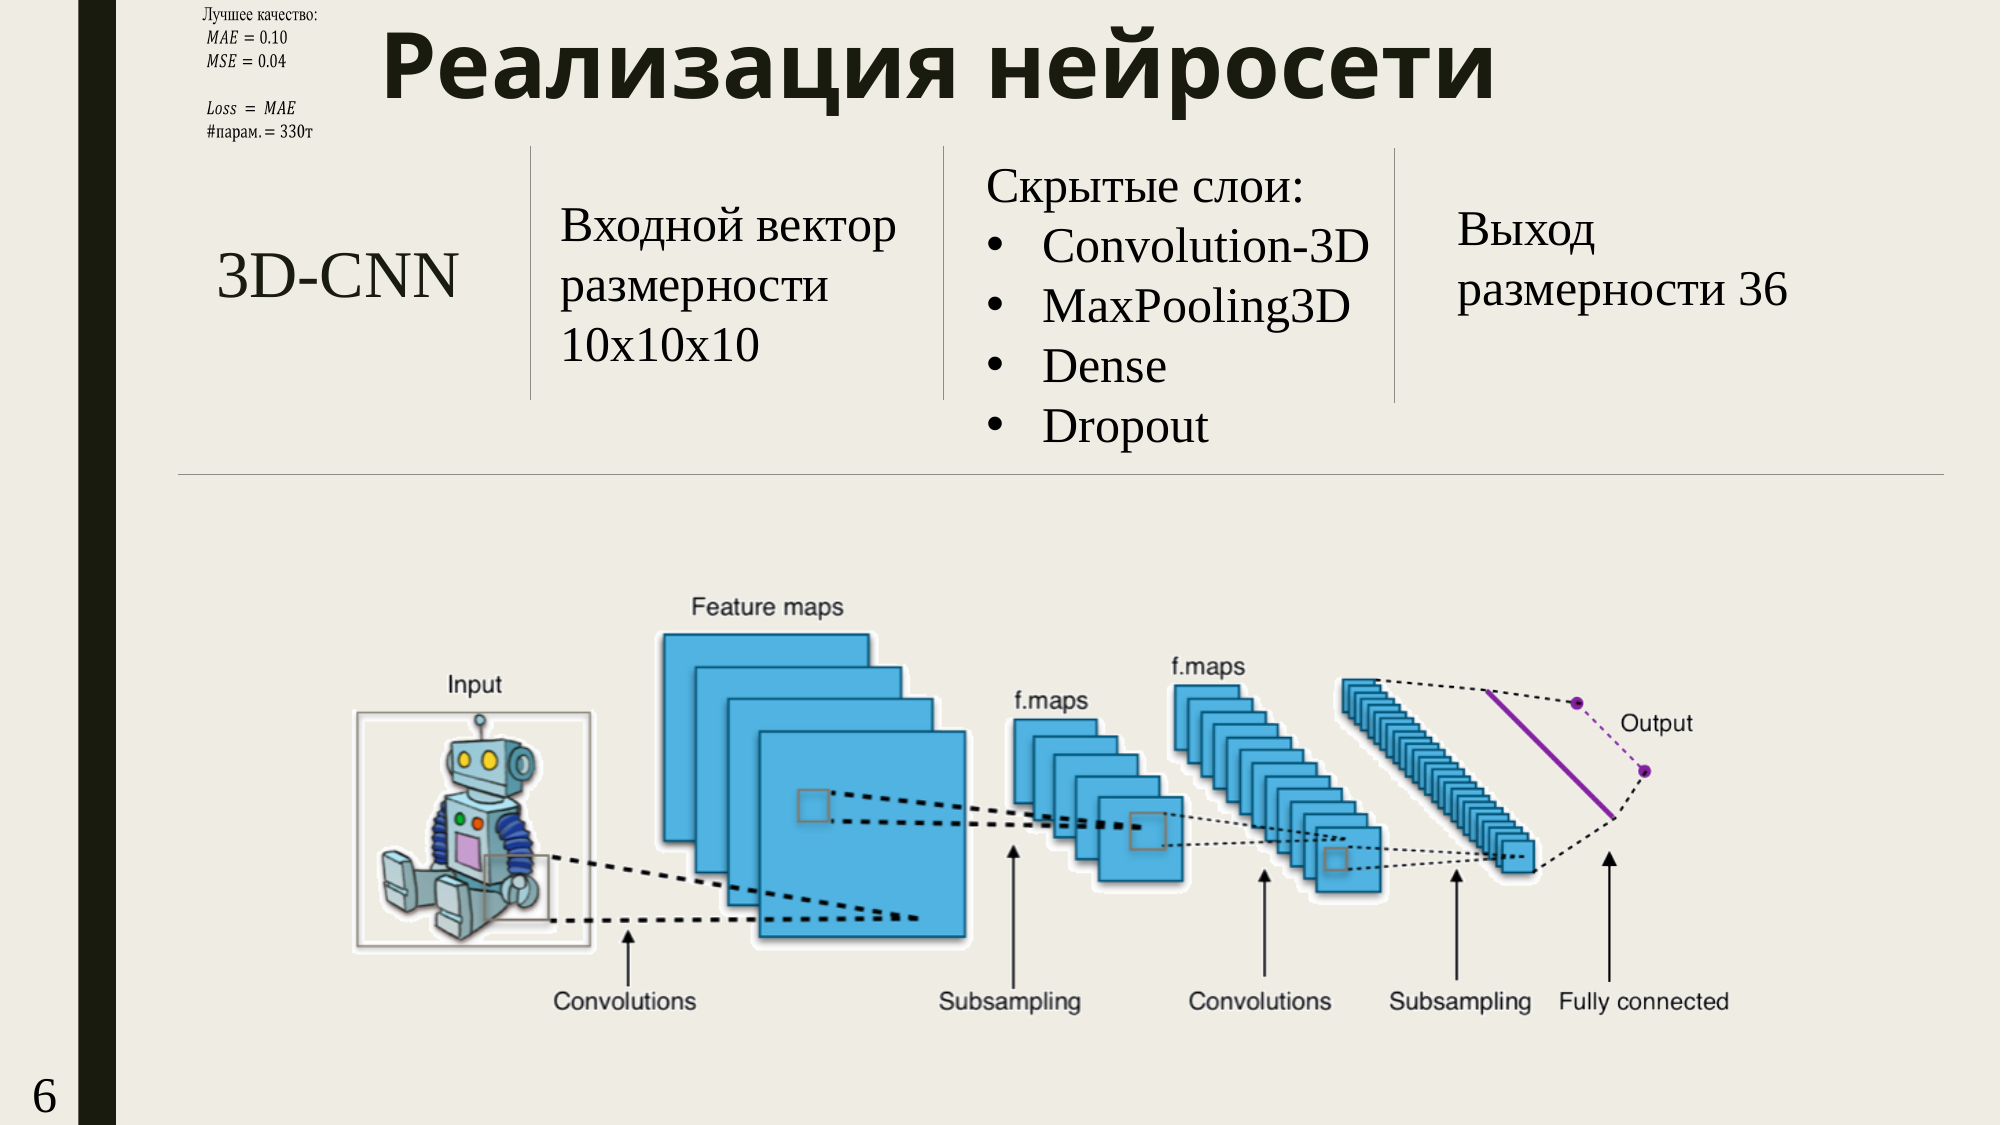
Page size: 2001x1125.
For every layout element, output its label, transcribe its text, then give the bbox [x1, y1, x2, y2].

picture [193, 0, 344, 146]
text_box Входной вектор размерности 10x10x10 [546, 183, 943, 379]
picture [329, 584, 1758, 1025]
text_box Входной вектор размерности 10x10x10 [944, 183, 955, 379]
title Реализация нейросети [221, 12, 1990, 257]
slide_number 6 [0, 1055, 73, 1122]
text_box Выход размерности 36 [1442, 188, 1852, 323]
text_box Скрытые слои: Convolution-3D MaxPooling3D Dense Dropout [971, 145, 1443, 461]
text_box 3D-CNN [201, 229, 514, 379]
